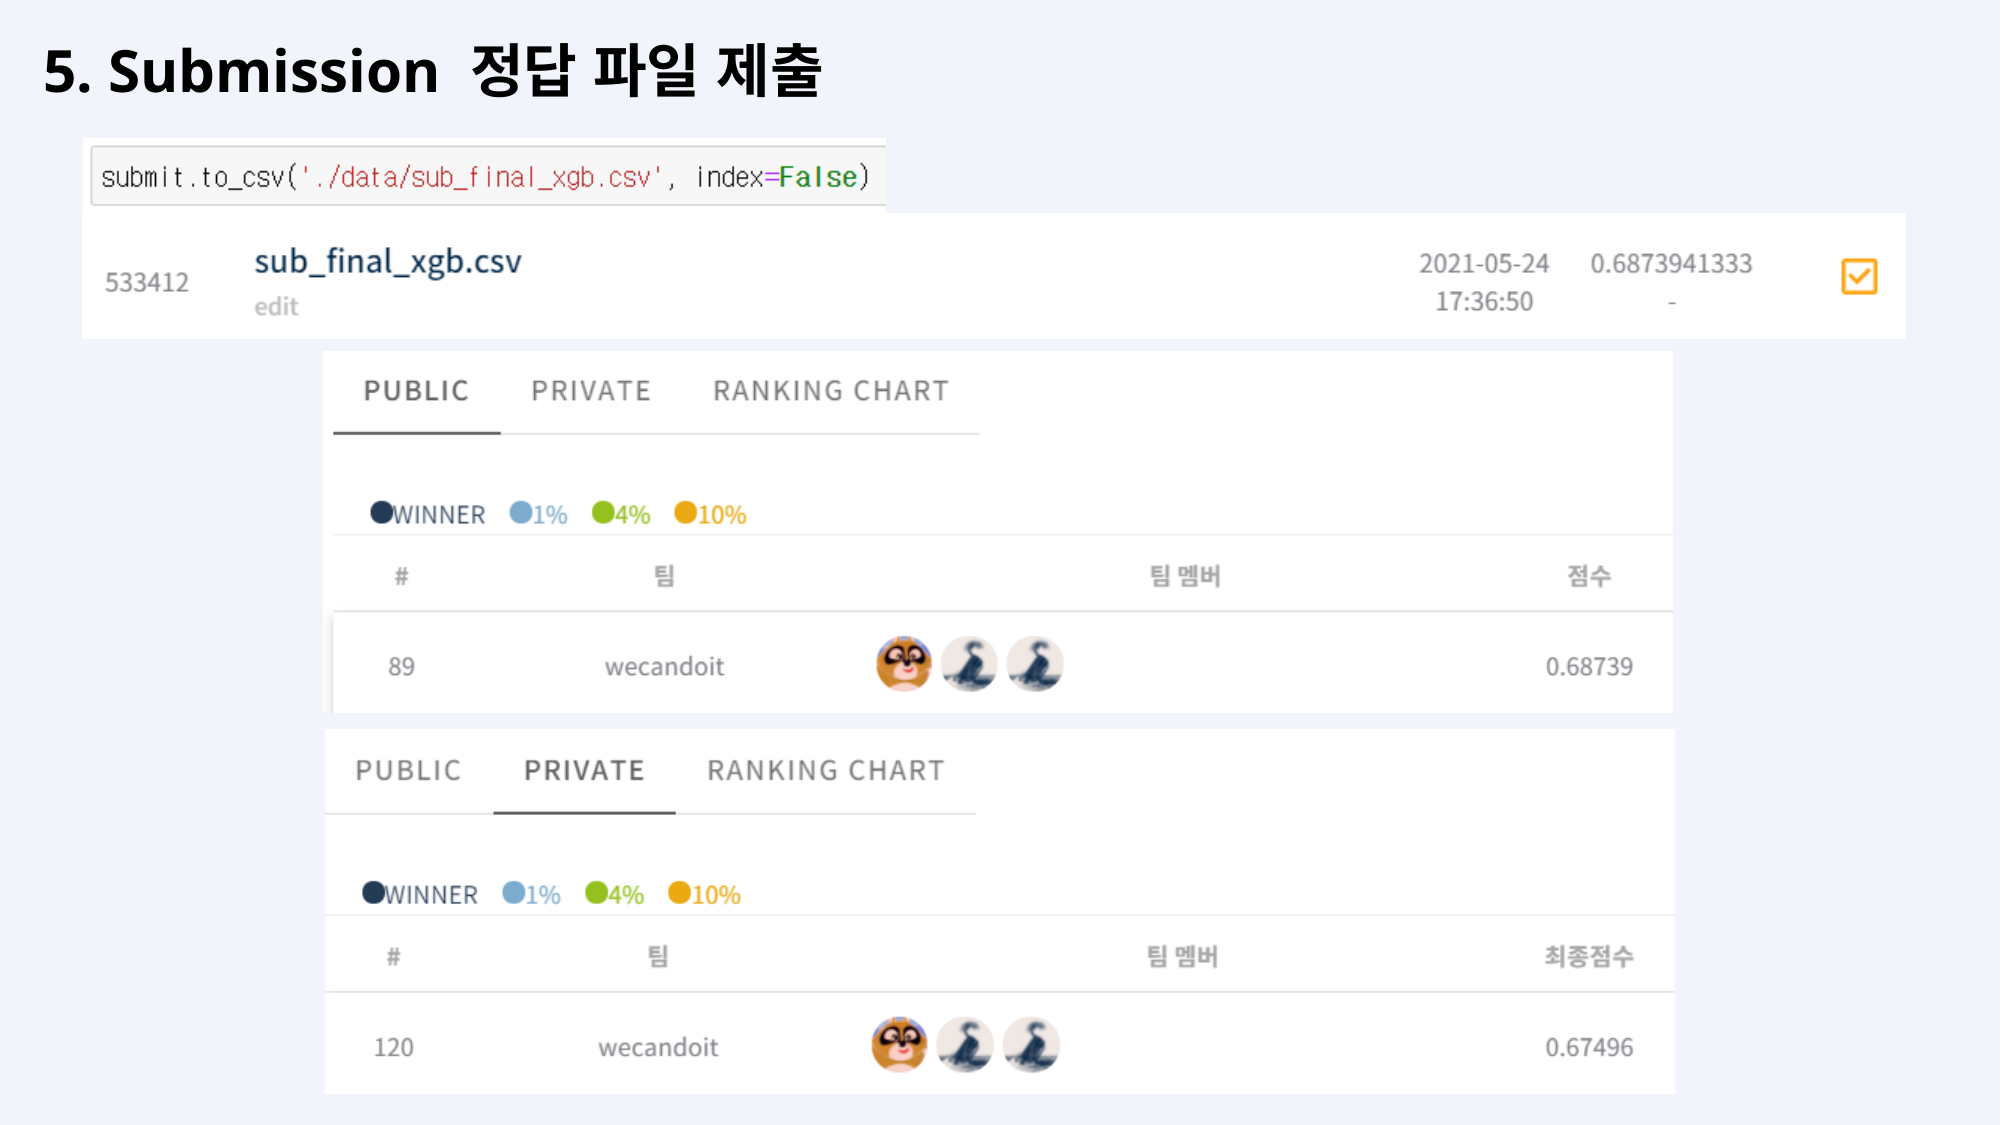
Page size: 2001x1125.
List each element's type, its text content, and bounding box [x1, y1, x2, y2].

picture [82, 138, 1906, 339]
picture [325, 729, 1675, 1095]
text_box 5. Submission 정답 파일 제출 [28, 26, 1487, 111]
picture [322, 351, 1673, 713]
